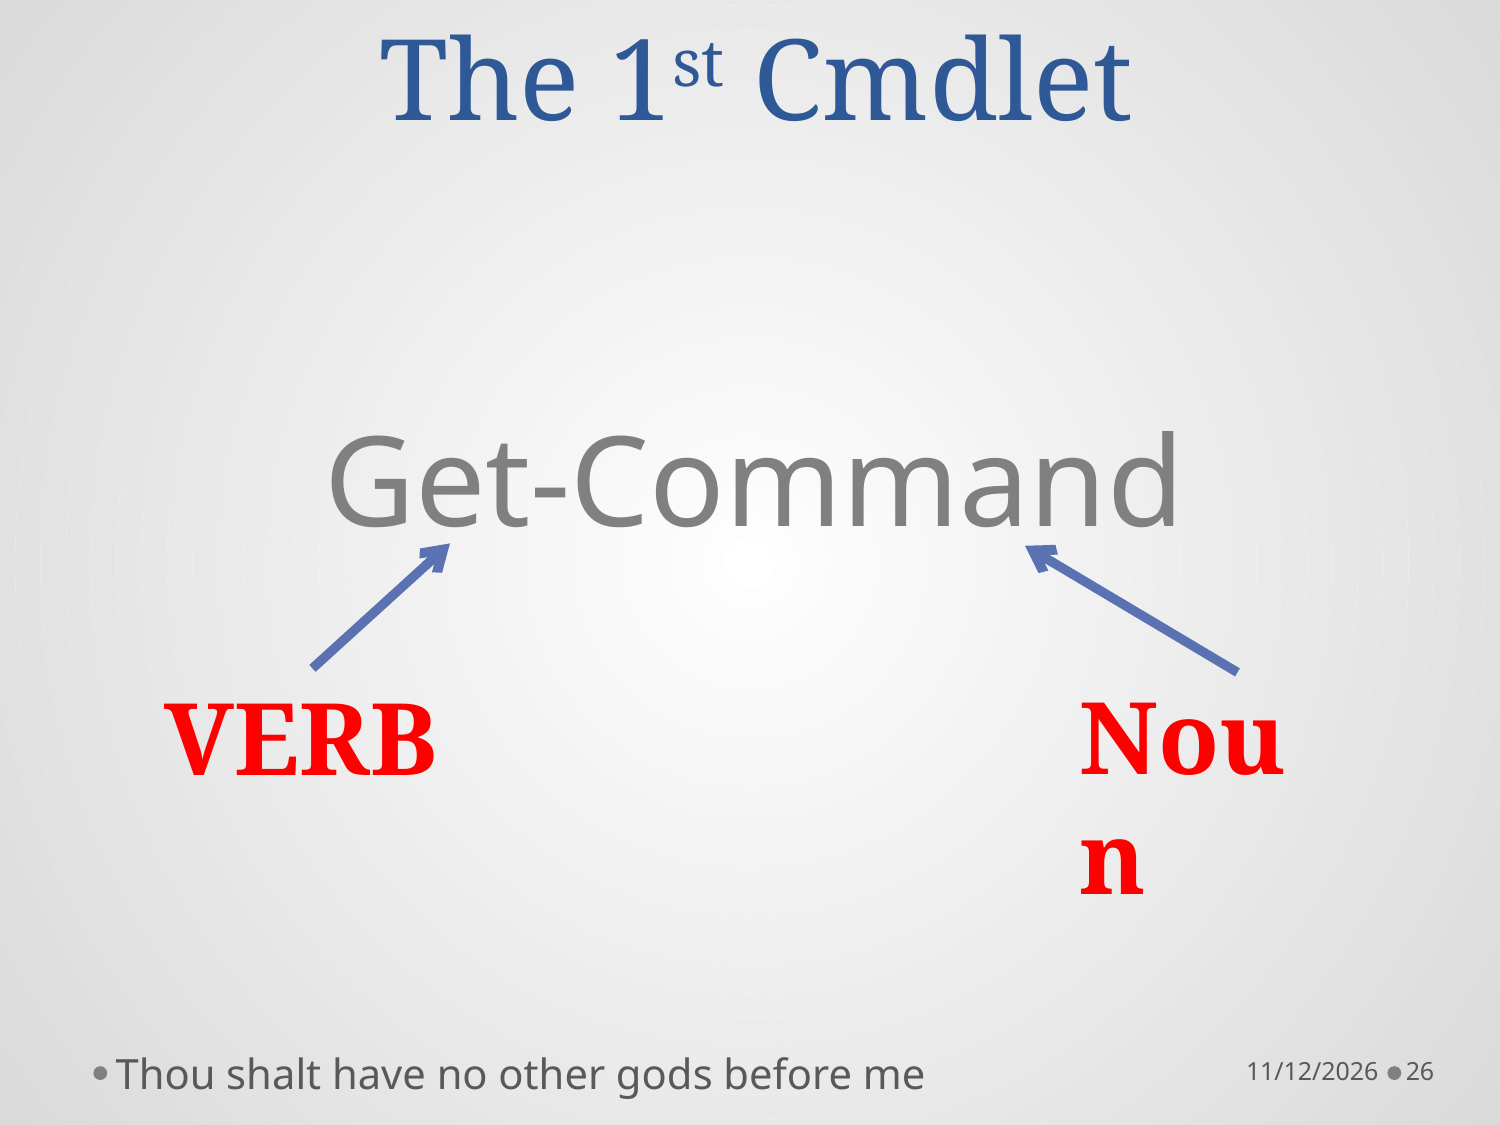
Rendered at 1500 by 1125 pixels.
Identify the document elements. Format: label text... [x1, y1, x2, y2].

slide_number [1275, 1042, 1386, 1103]
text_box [1024, 545, 1238, 673]
slide_number 26 [1401, 1042, 1494, 1103]
text_box VERB [150, 668, 475, 849]
list Get-Command [79, 394, 1430, 525]
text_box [312, 543, 451, 669]
title The 1st Cmdlet [37, 0, 1475, 150]
footer Thou shalt have no other gods before me [108, 1042, 1275, 1103]
text_box Noun [1064, 667, 1365, 923]
